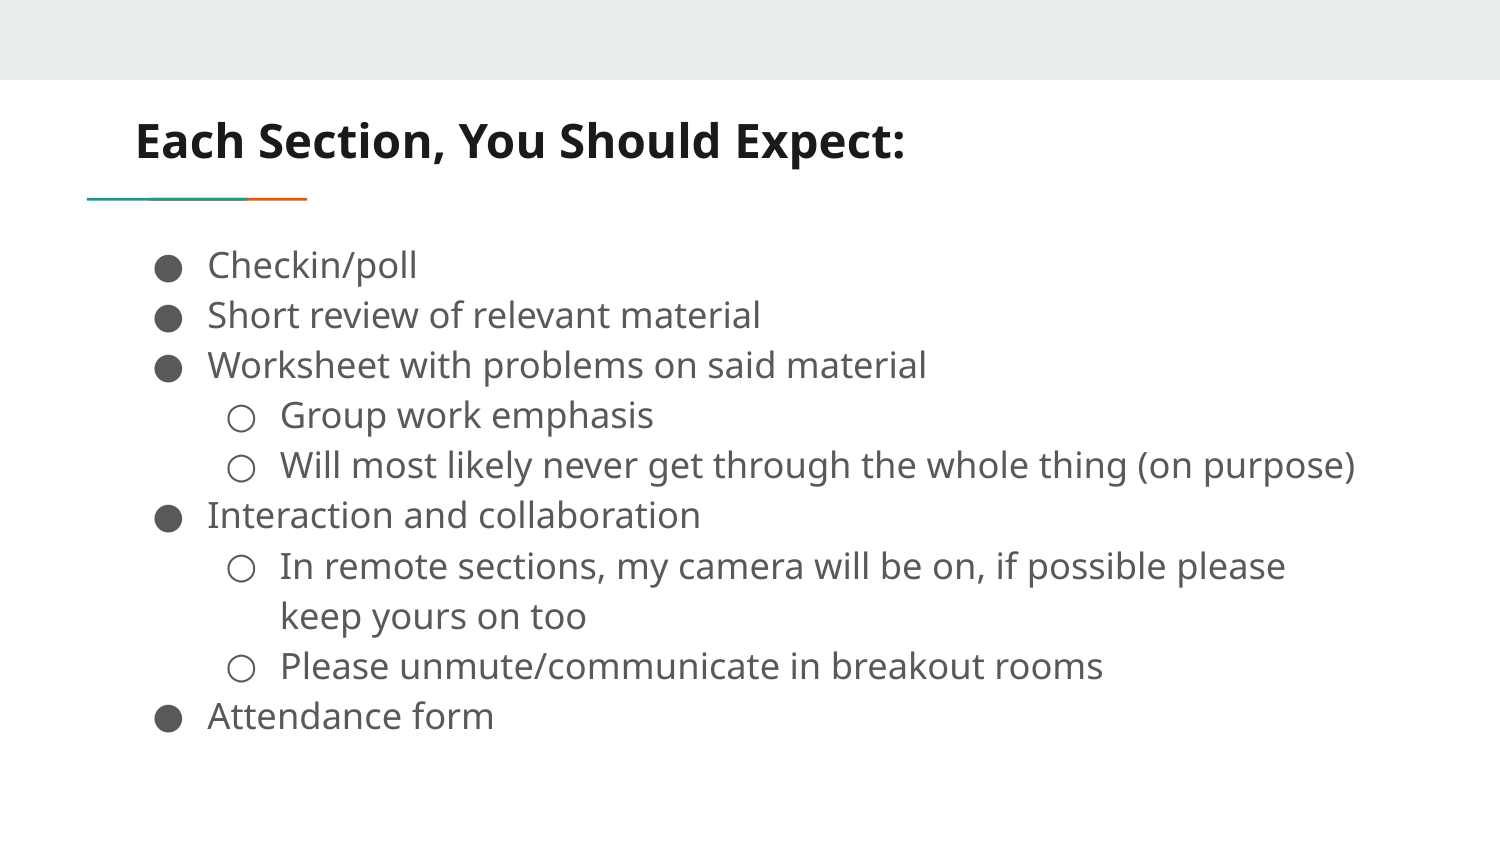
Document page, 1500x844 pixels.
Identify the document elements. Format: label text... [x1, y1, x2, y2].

list Checkin/poll Short review of relevant material Worksheet with problems on said material Group work emphasis Will most likely never get through the whole thing (on purpose) Interaction and collaboration In remote sections, my camera will be on, if possible please keep yours on too Please unmute/communicate in breakout rooms Attendance form [119, 220, 1381, 770]
title Each Section, You Should Expect: [119, 96, 1381, 184]
